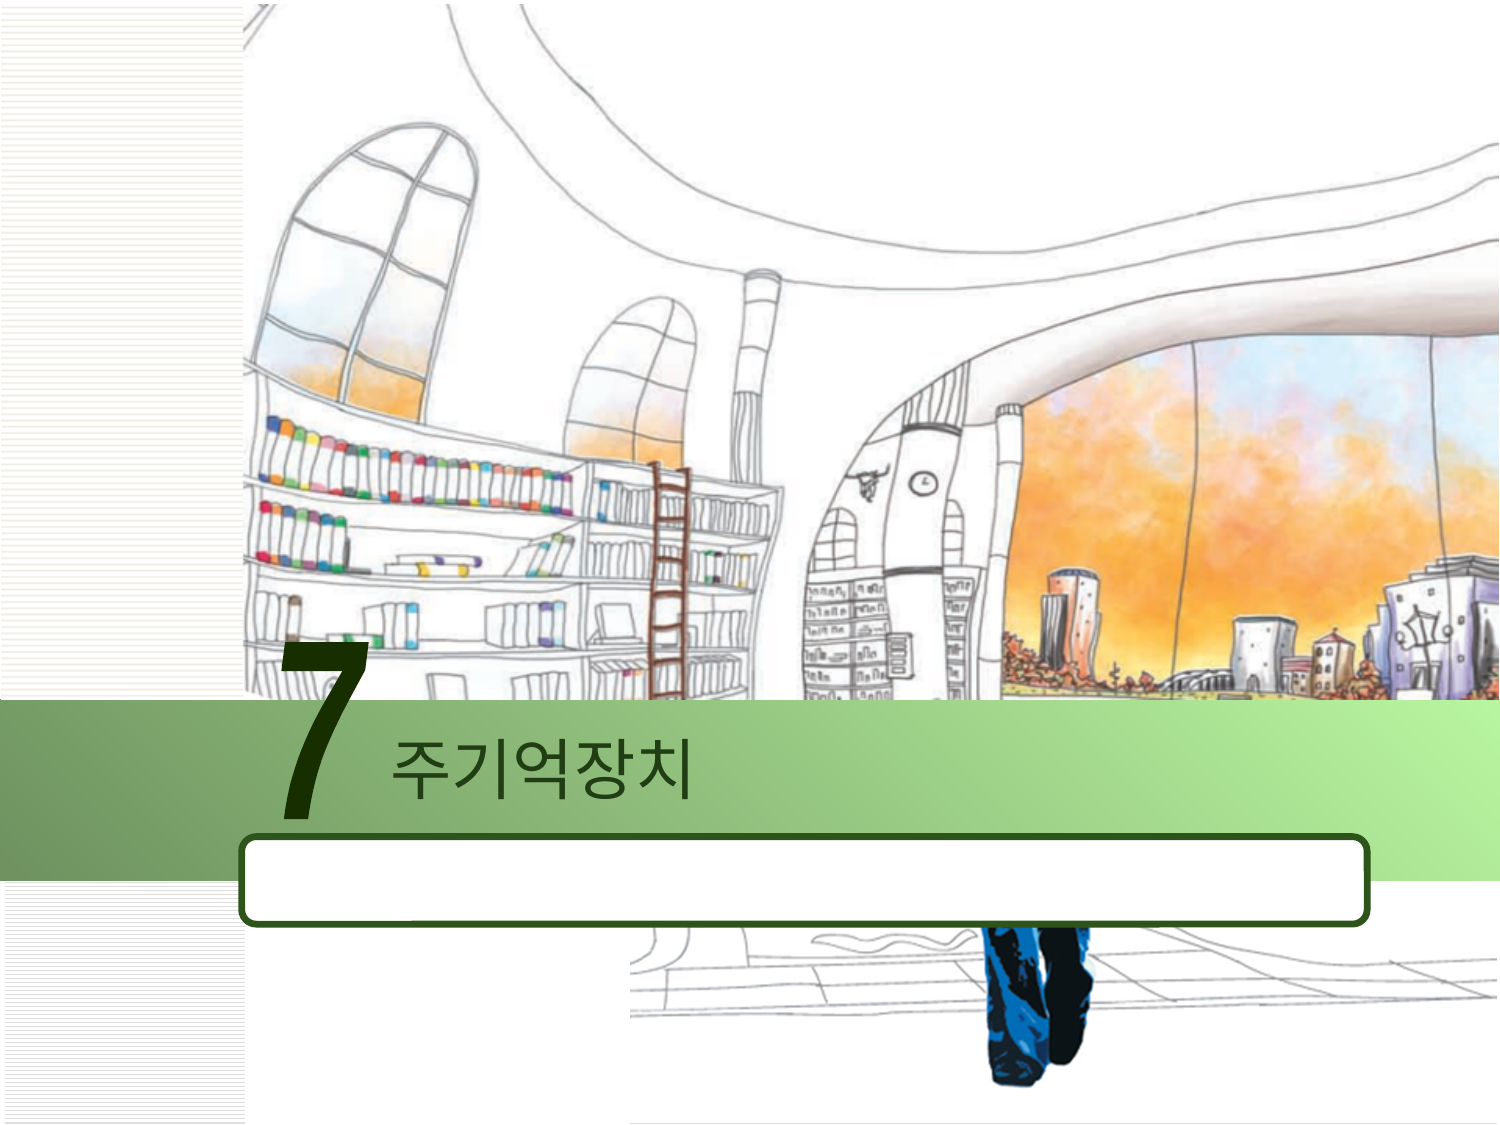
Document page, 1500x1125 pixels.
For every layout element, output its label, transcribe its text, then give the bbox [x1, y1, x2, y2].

title 주기억장치 [375, 703, 1348, 832]
picture [0, 881, 1500, 1124]
picture [0, 1, 1500, 700]
